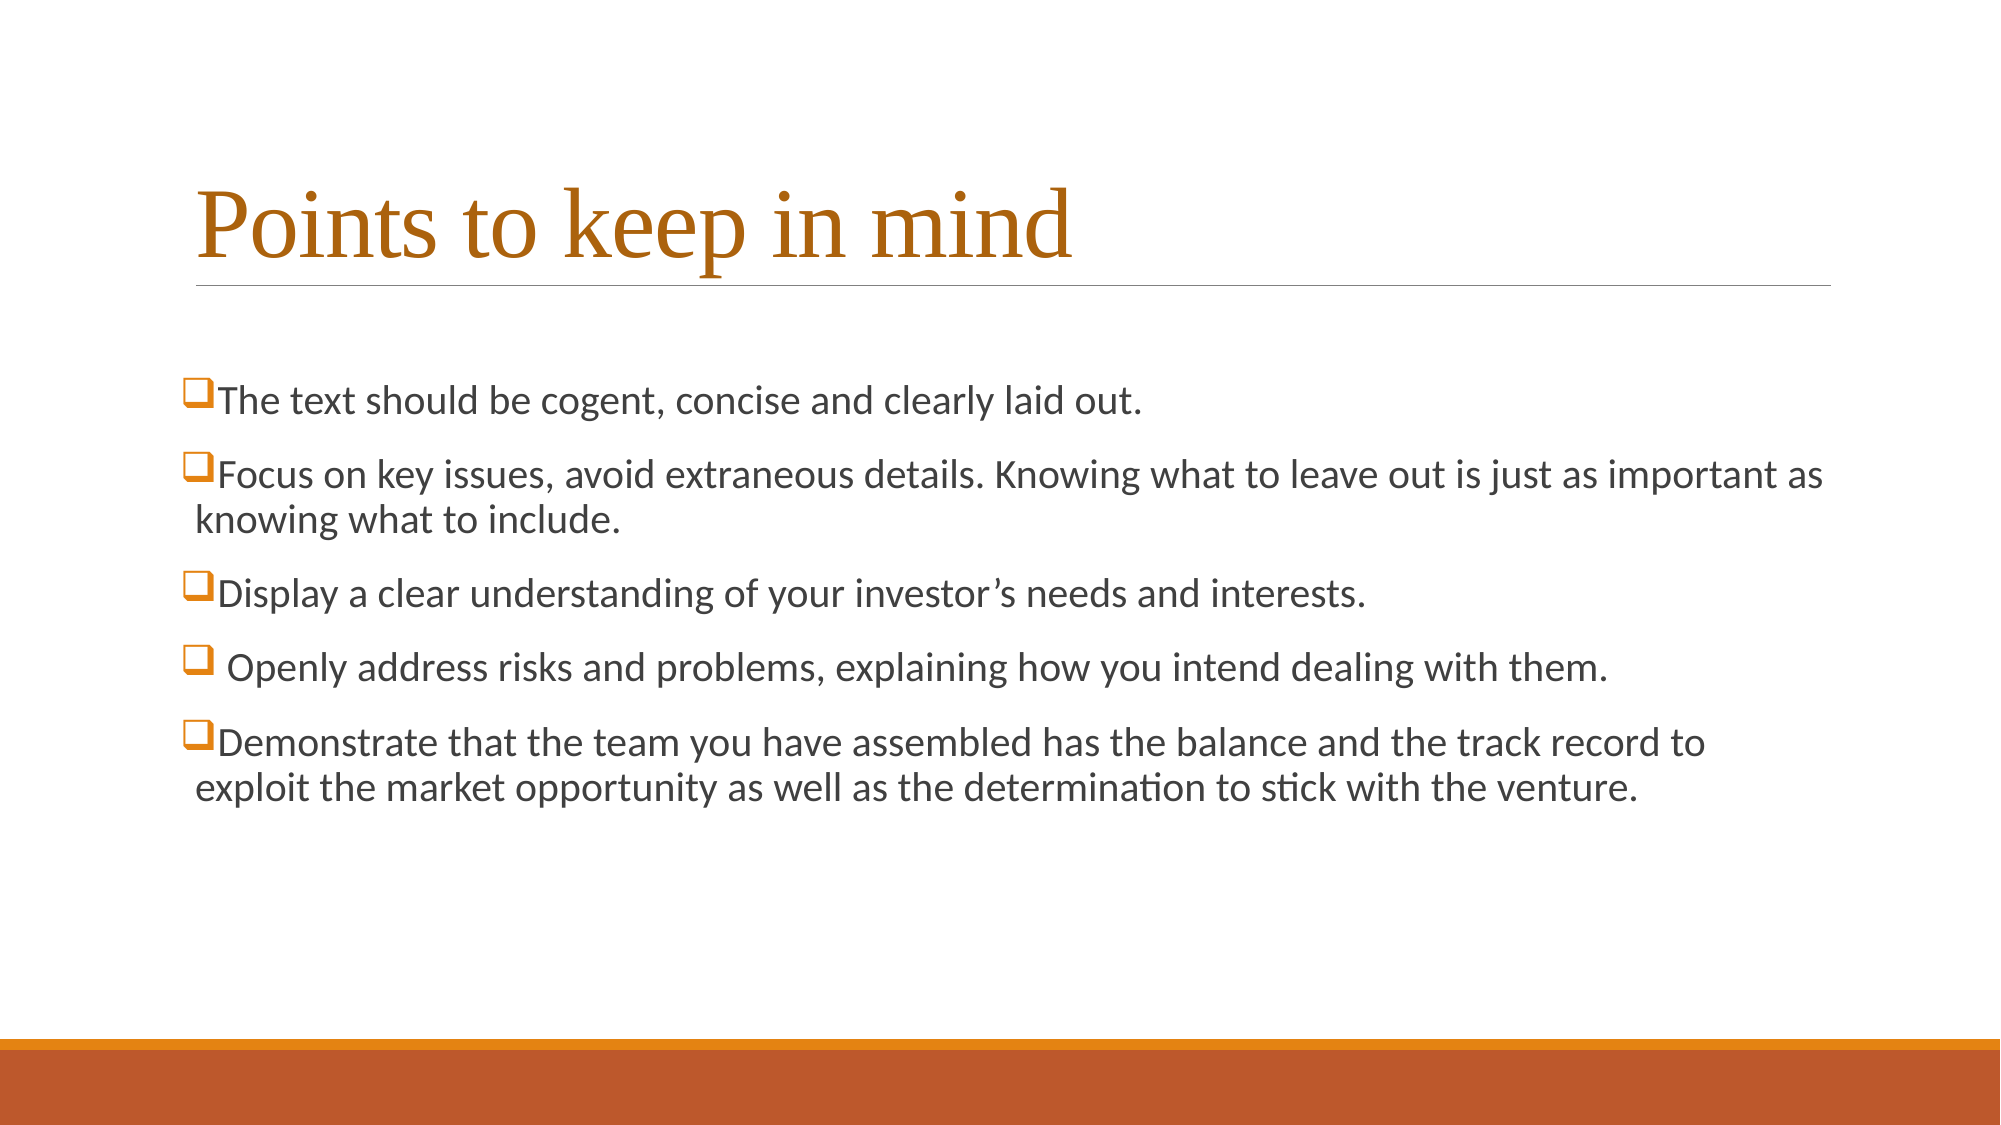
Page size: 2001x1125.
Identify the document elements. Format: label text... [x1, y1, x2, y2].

title Points to keep in mind [180, 47, 1830, 285]
list The text should be cogent, concise and clearly laid out. Focus on key issues, avoid extraneous details. Knowing what to leave out is just as important as knowing what to include. Display a clear understanding of your investor’s needs and interests. Openly address risks and problems, explaining how you intend dealing with them. Demonstrate that the team you have assembled has the balance and the track record to exploit the market opportunity as well as the determination to stick with the venture. [180, 370, 1830, 963]
